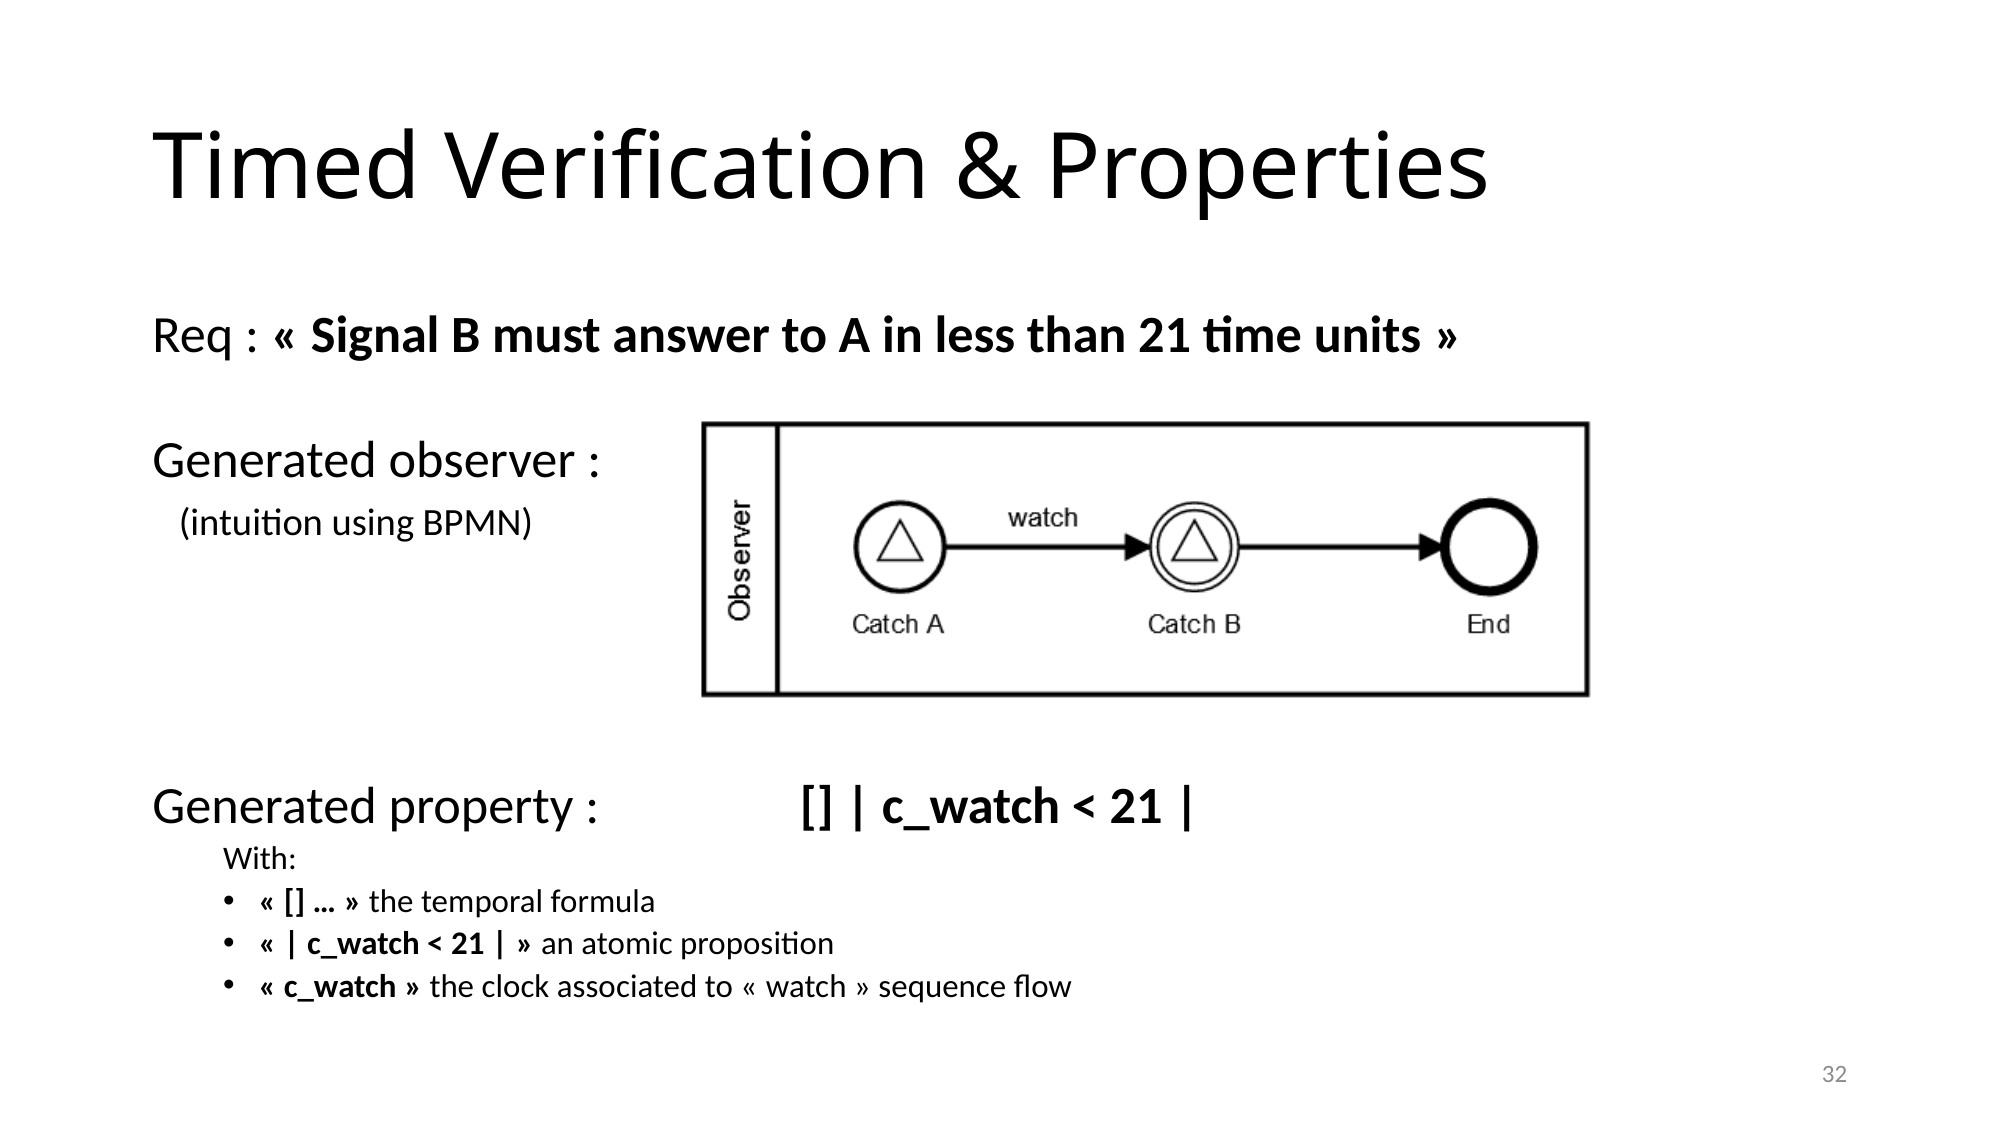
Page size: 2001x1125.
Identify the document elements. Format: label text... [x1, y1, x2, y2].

slide_number 32 [1412, 1042, 1863, 1103]
list Req : « Signal B must answer to A in less than 21 time units » Generated observer : (intuition using BPMN) Generated property : [] | c_watch < 21 | With: « [] … » the temporal formula « | c_watch < 21 | » an atomic proposition « c_watch » the clock associated to « watch » sequence flow [137, 299, 1863, 1014]
title Timed Verification & Properties [137, 59, 1863, 278]
picture [697, 417, 1597, 708]
